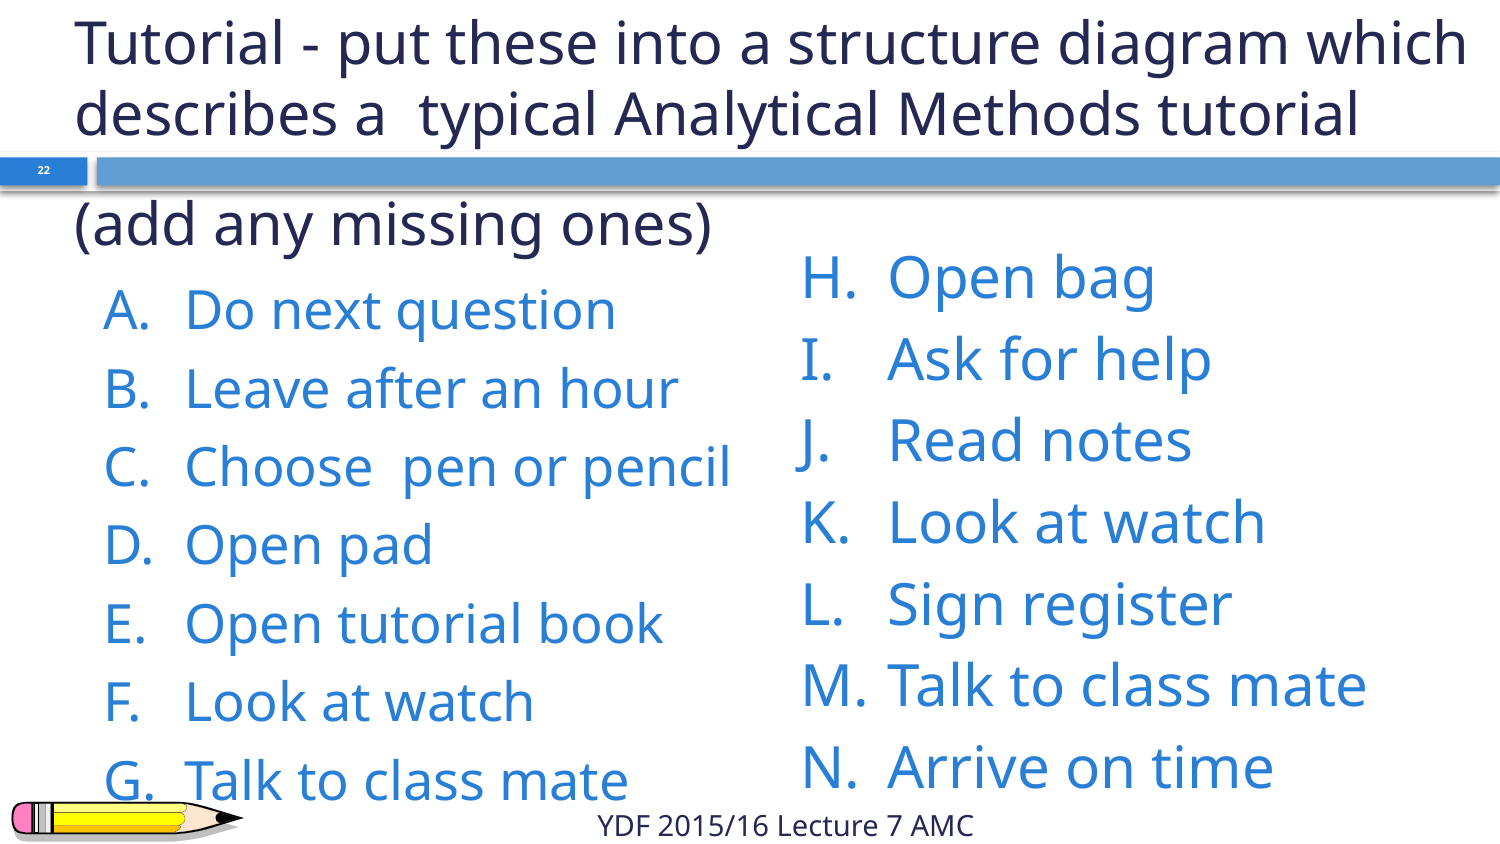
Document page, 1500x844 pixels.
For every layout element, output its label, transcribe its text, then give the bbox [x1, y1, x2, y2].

text_box H. Open bag I. Ask for help J. Read notes Look at watch Sign register Talk to class mate Arrive on time [785, 232, 1448, 812]
slide_number 22 [0, 156, 88, 187]
list A. Do next question B. Leave after an hour C. Choose pen or pencil D. Open pad E. Open tutorial book F. Look at watch G. Talk to class mate [88, 268, 751, 802]
title Tutorial - put these into a structure diagram which describes a typical Analytical Methods tutorial (add any missing ones) [59, 0, 1488, 281]
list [0, 799, 255, 844]
footer YDF 2015/16 Lecture 7 AMC [256, 802, 990, 844]
